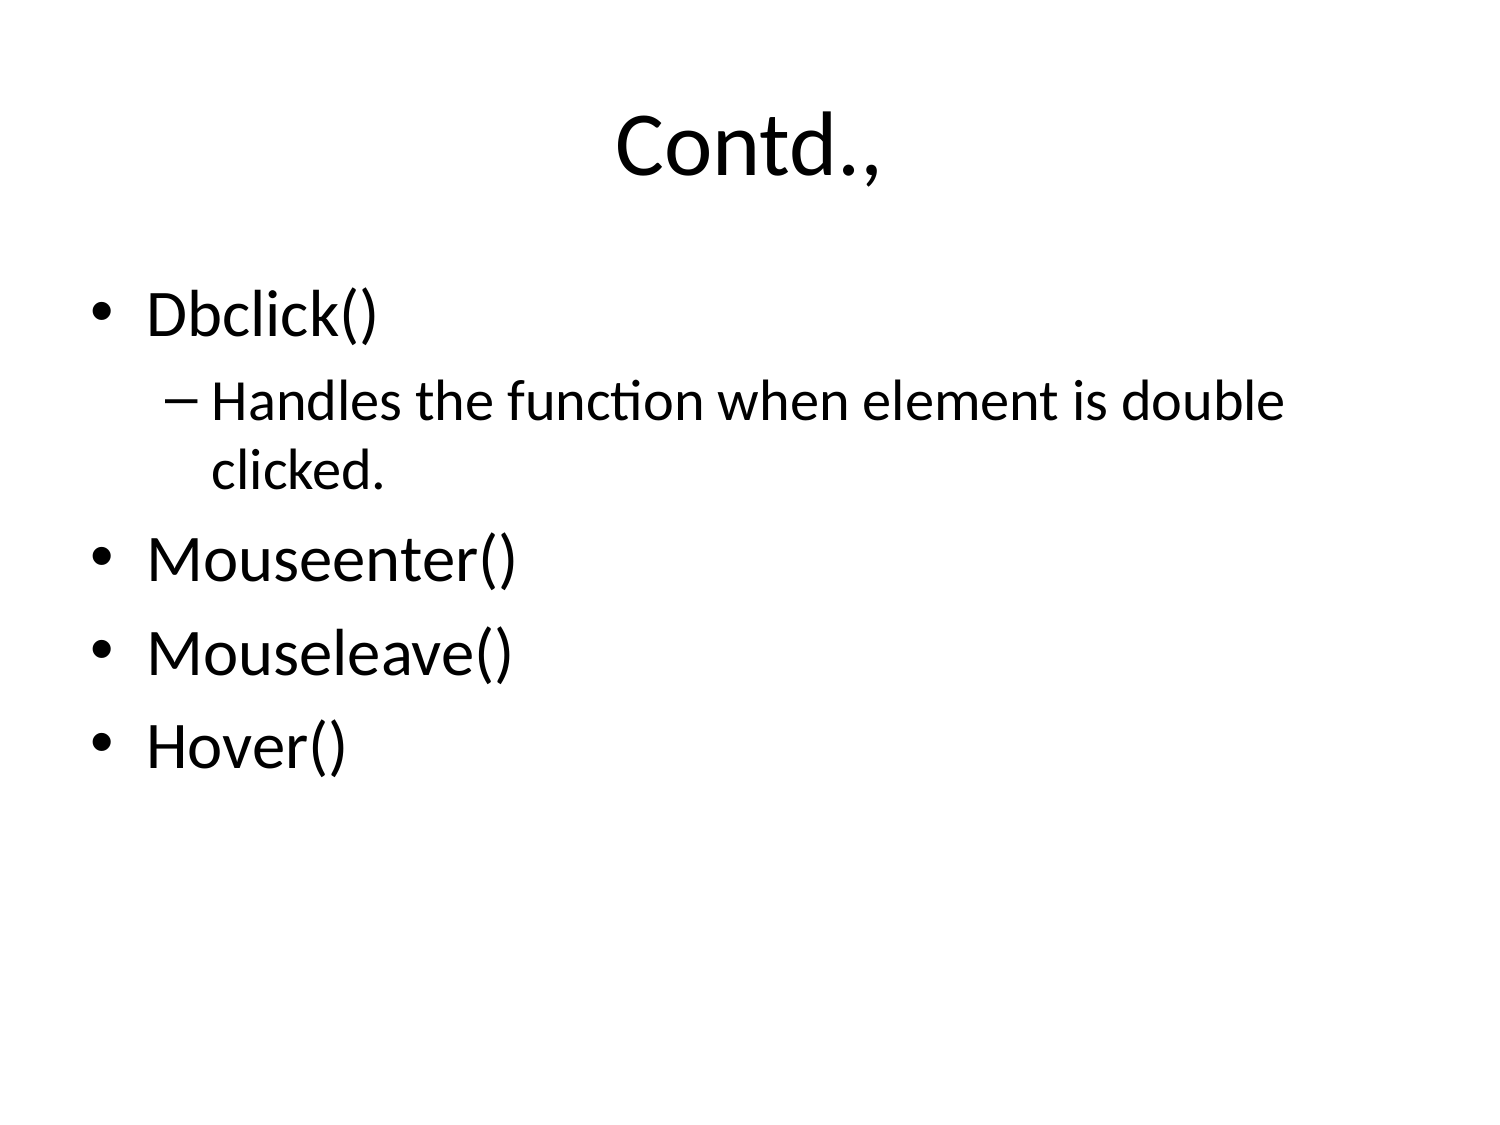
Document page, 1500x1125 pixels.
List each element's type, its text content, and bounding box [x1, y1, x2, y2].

title Contd., [75, 45, 1425, 233]
list Dbclick() Handles the function when element is double clicked. Mouseenter() Mouseleave() Hover() [75, 262, 1425, 1005]
